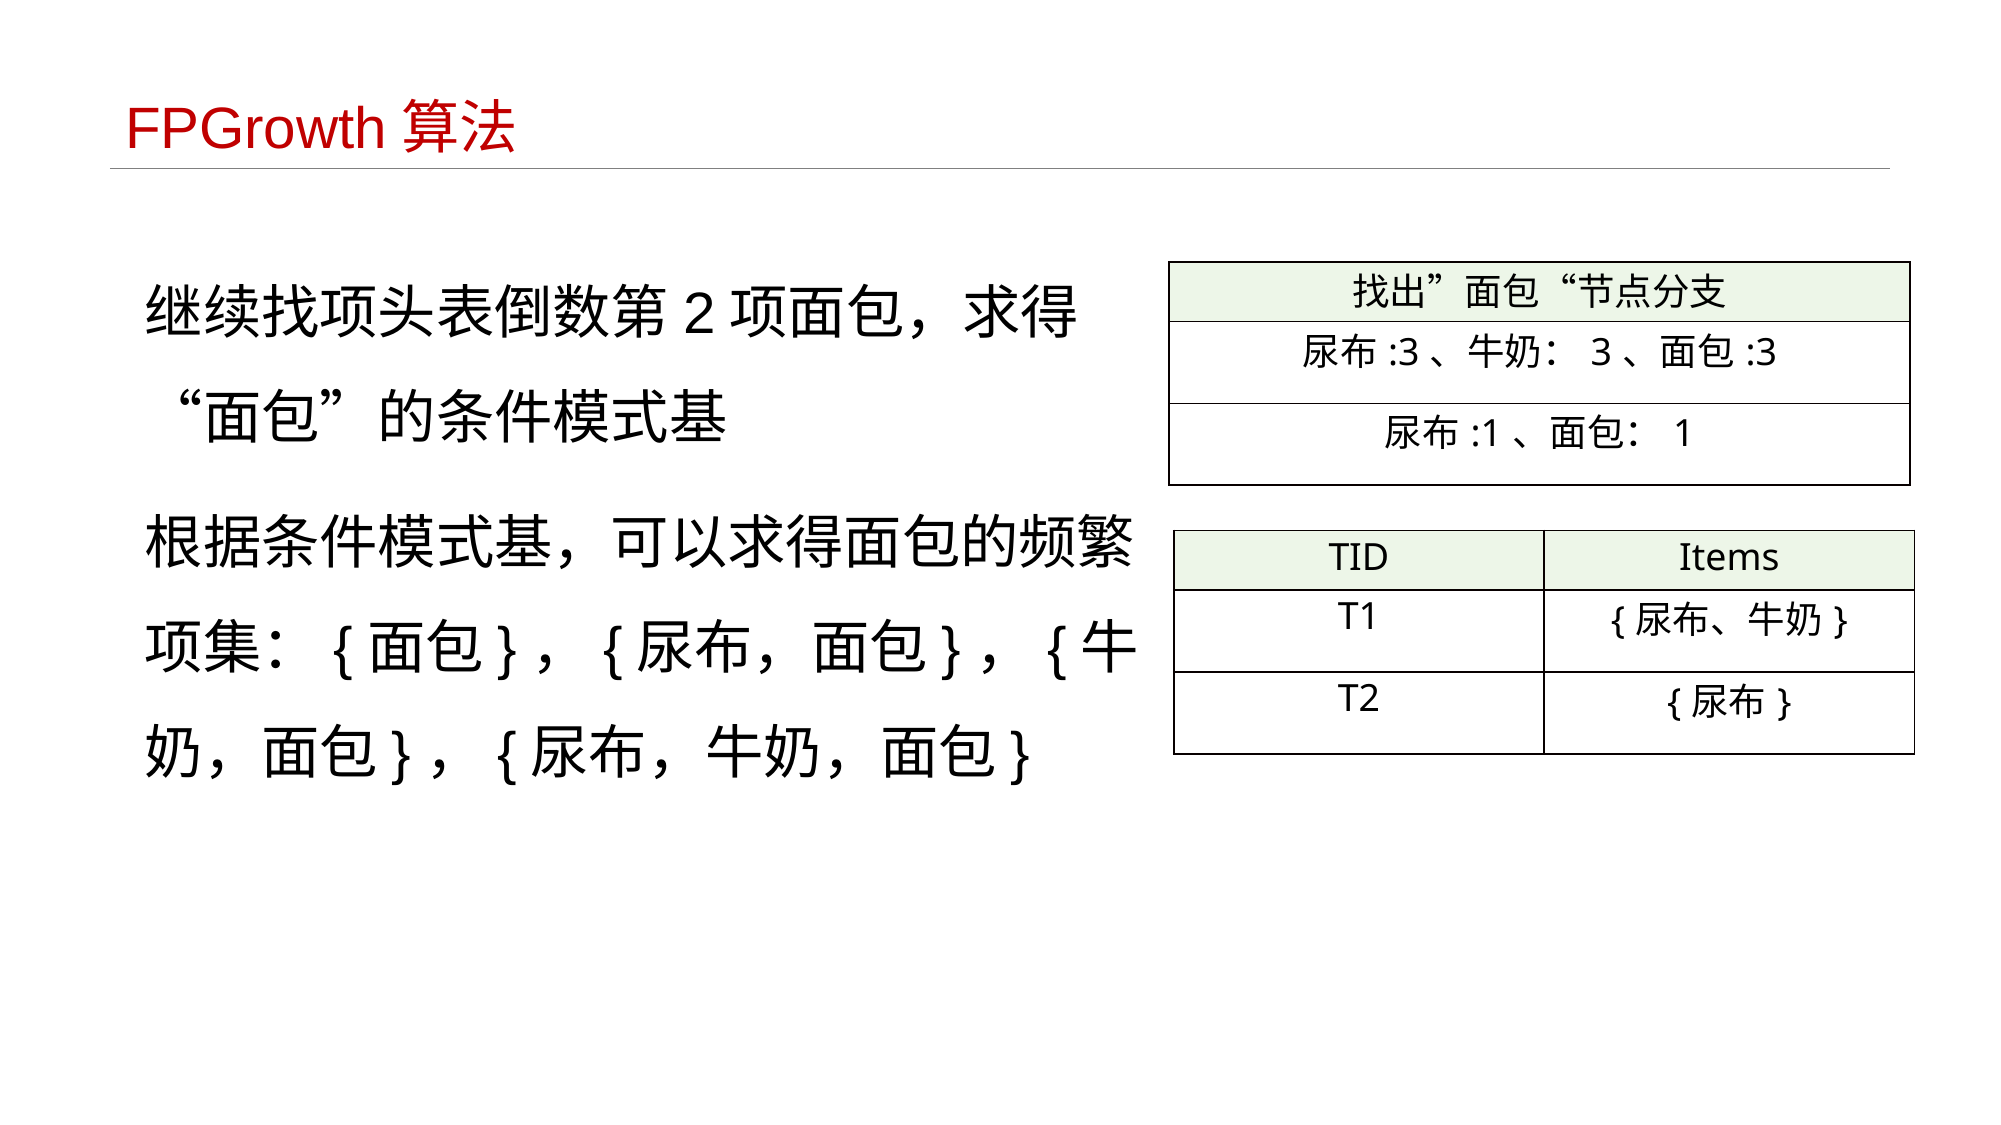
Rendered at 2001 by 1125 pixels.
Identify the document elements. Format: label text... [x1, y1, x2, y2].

table_cell {尿布} [1545, 673, 1914, 753]
table_header Items [1545, 531, 1914, 589]
text_box 继续找项头表倒数第2项面包，求得“面包”的条件模式基 根据条件模式基，可以求得面包的频繁项集：{面包}，{尿布，面包}，{牛奶，面包}，{尿布，牛奶，面包} [137, 232, 1182, 1053]
table_header TID [1175, 531, 1543, 589]
title FPGrowth算法 [109, 0, 1890, 169]
table_cell {尿布、牛奶} [1545, 591, 1914, 671]
table_cell 尿布:3、牛奶：3、面包:3 [1170, 322, 1909, 403]
table_cell T1 [1175, 591, 1543, 671]
table_cell T2 [1175, 673, 1543, 753]
table_cell 尿布:1、面包：1 [1170, 404, 1909, 484]
table_header 找出”面包“节点分支 [1170, 263, 1909, 321]
